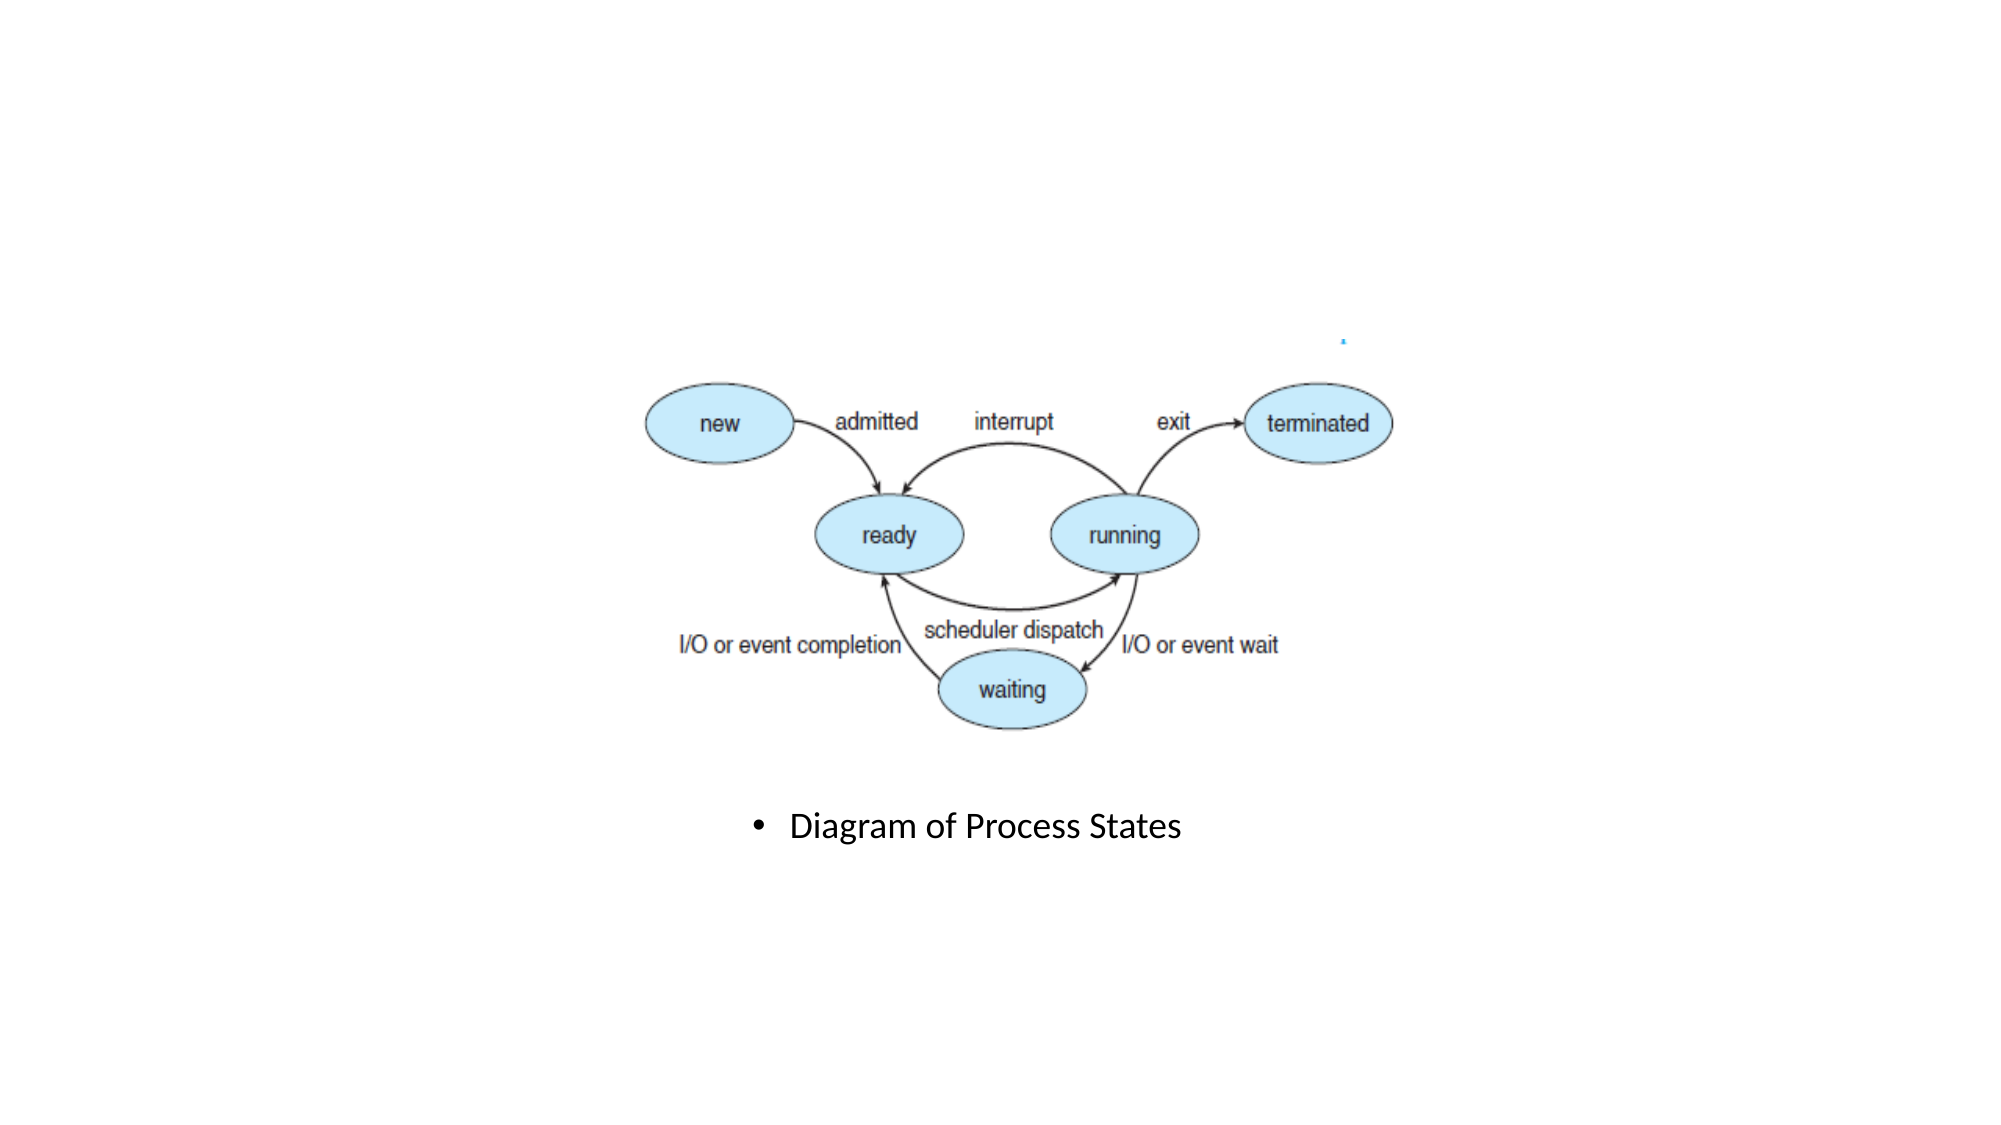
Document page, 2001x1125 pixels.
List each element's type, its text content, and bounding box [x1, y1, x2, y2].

list Diagram of Process States [137, 299, 1863, 1014]
picture [580, 339, 1420, 768]
